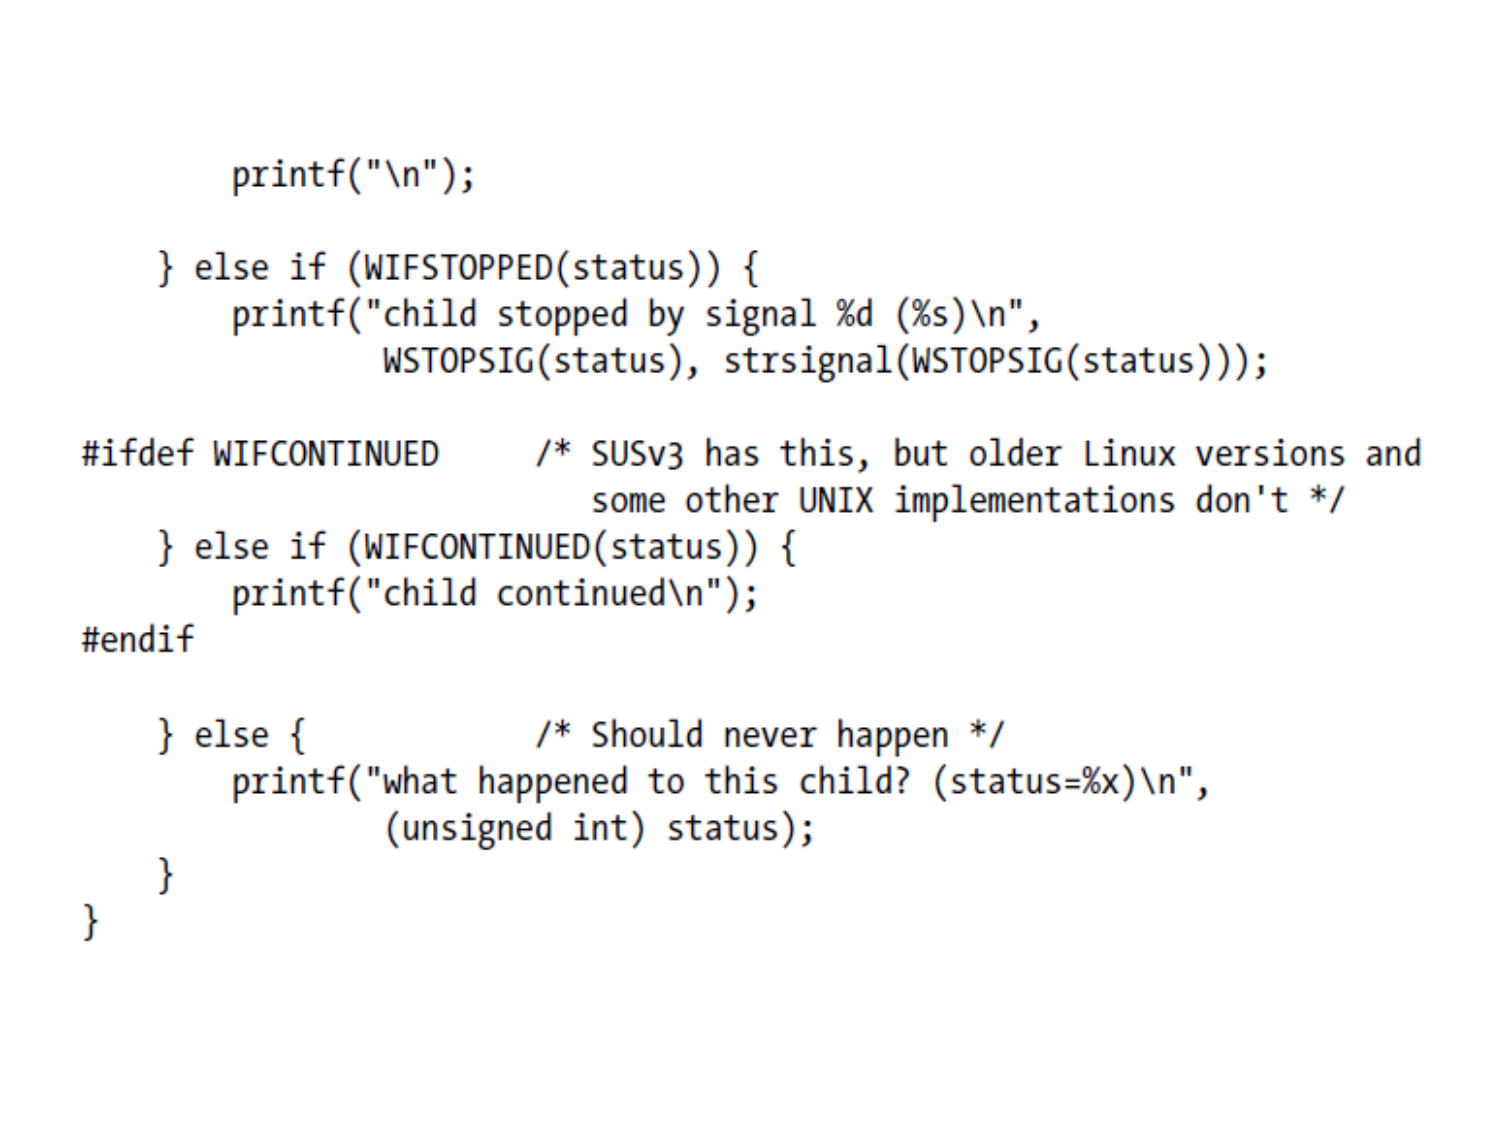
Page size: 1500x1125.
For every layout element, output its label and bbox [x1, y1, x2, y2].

list [46, 152, 1462, 954]
